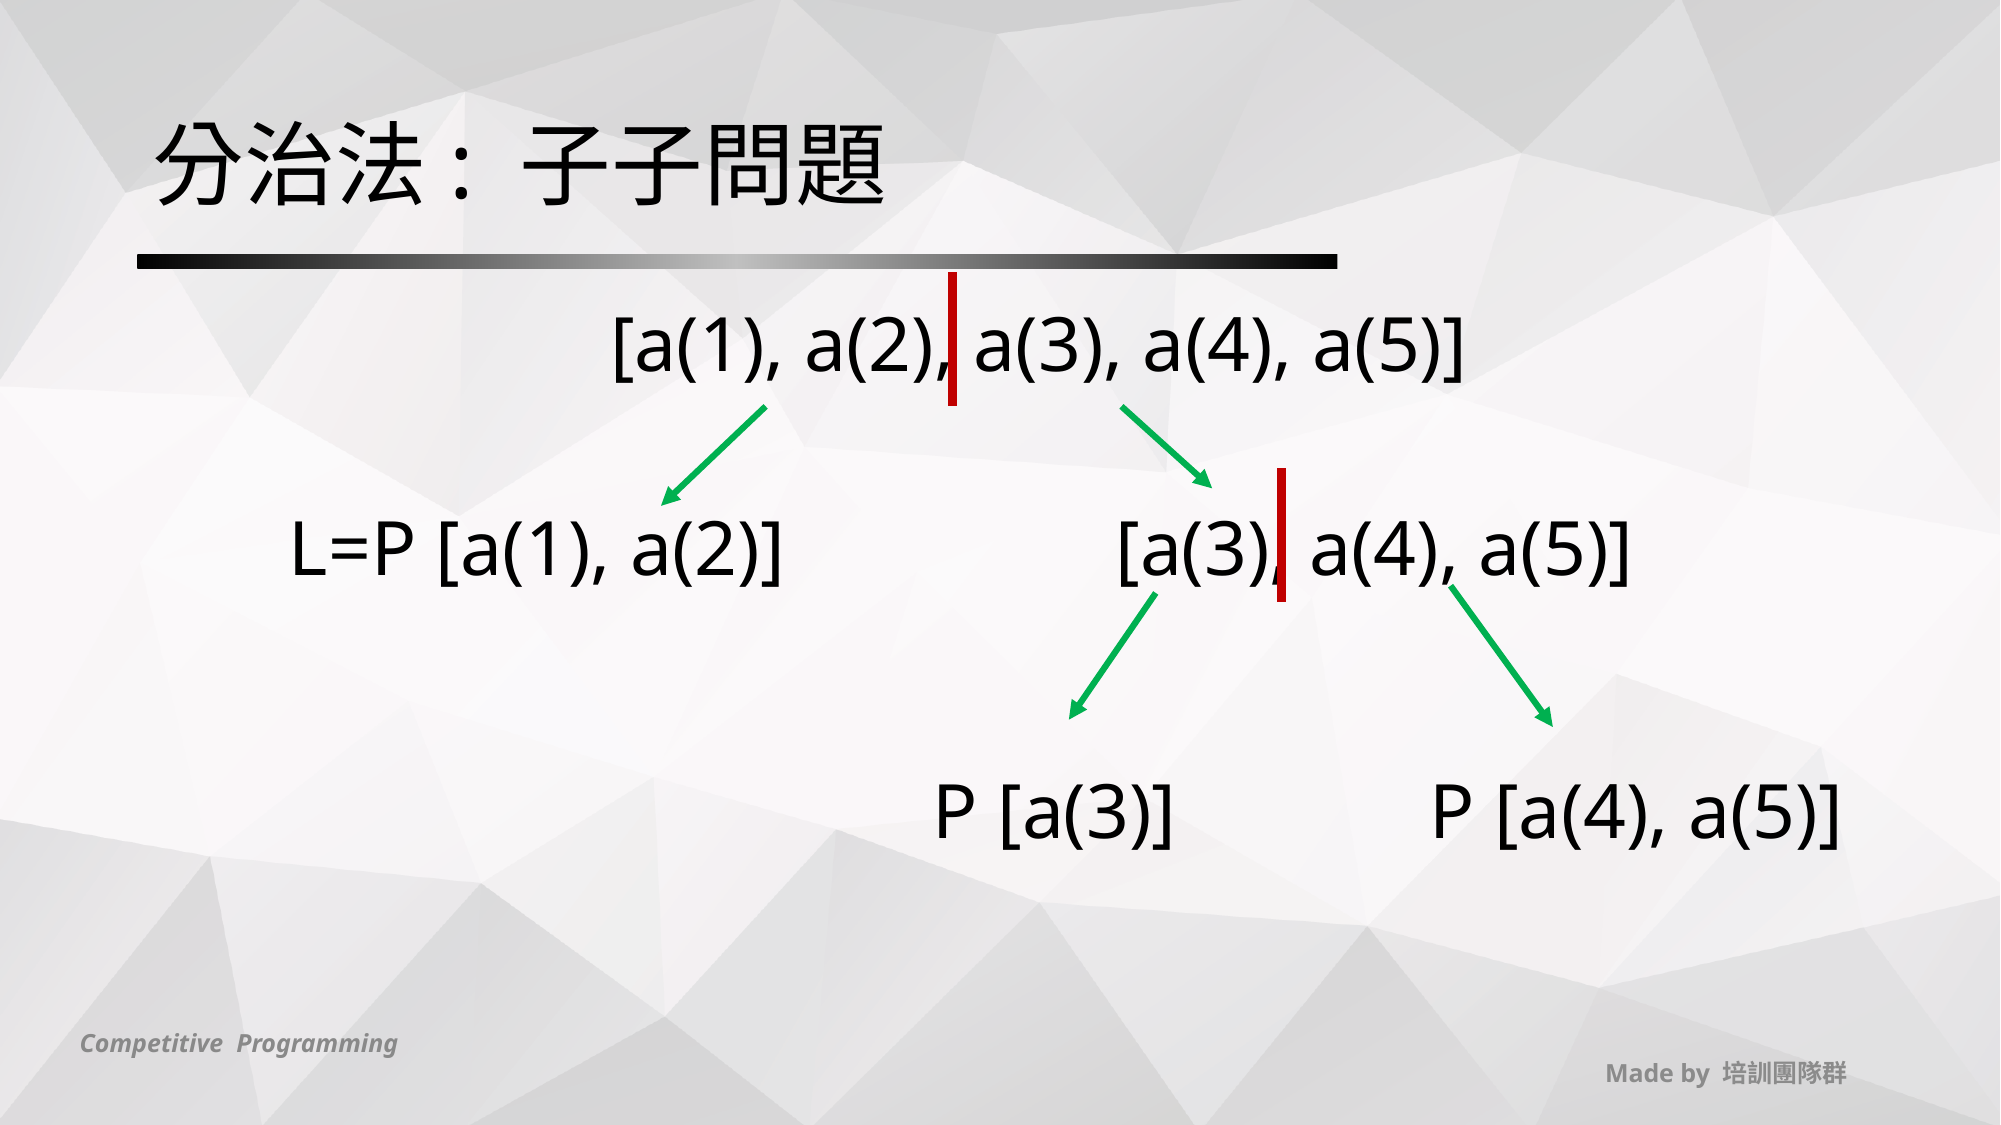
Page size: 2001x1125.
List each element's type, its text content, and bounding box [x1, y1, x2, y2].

title 分治法: 子子問題 [137, 59, 1863, 278]
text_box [1068, 592, 1156, 720]
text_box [660, 406, 766, 506]
picture [0, 0, 2000, 1125]
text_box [1450, 585, 1553, 727]
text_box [1121, 406, 1213, 489]
list [a(1), a(2), a(3), a(4), a(5)] L=P [a(1), a(2)] [a(3), a(4), a(5)] P [a(3)] P [a(4), a(5)] [137, 299, 1863, 1014]
